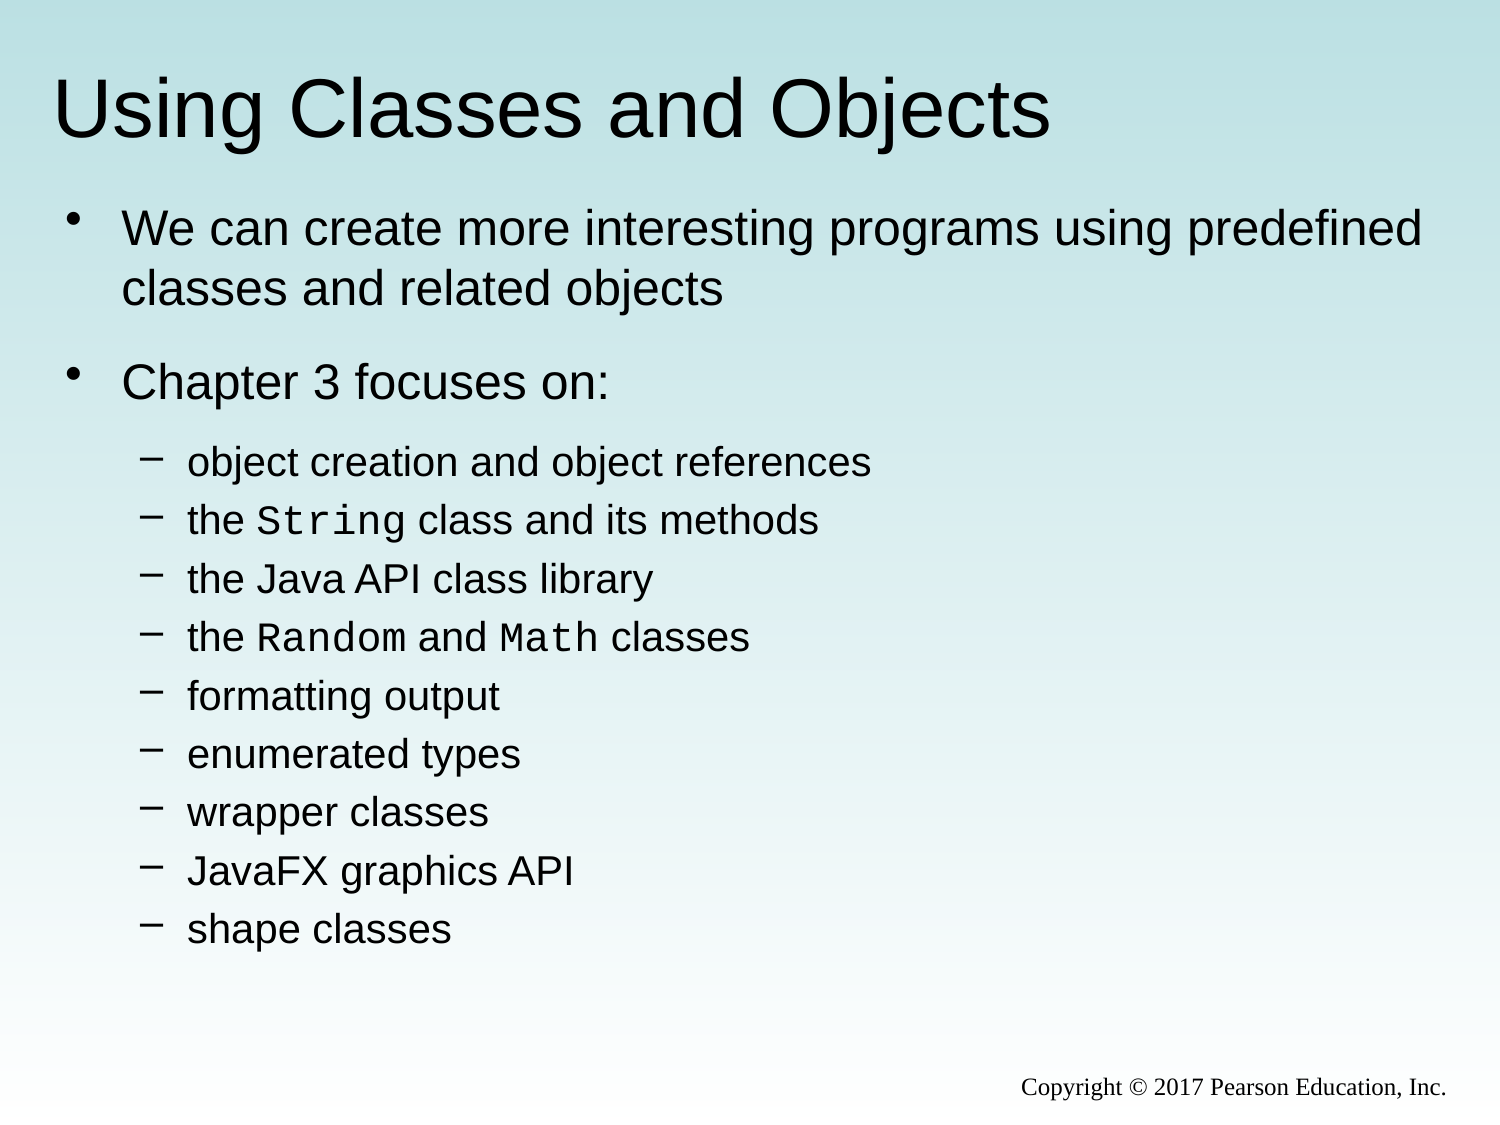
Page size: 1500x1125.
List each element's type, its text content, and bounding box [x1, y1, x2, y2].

footer Copyright © 2017 Pearson Education, Inc. [549, 1062, 1463, 1114]
list We can create more interesting programs using predefined classes and related objects Chapter 3 focuses on: object creation and object references the String class and its methods the Java API class library the Random and Math classes formatting output enumerated types wrapper classes JavaFX graphics API shape classes [50, 187, 1463, 1038]
title Using Classes and Objects [37, 45, 1463, 163]
